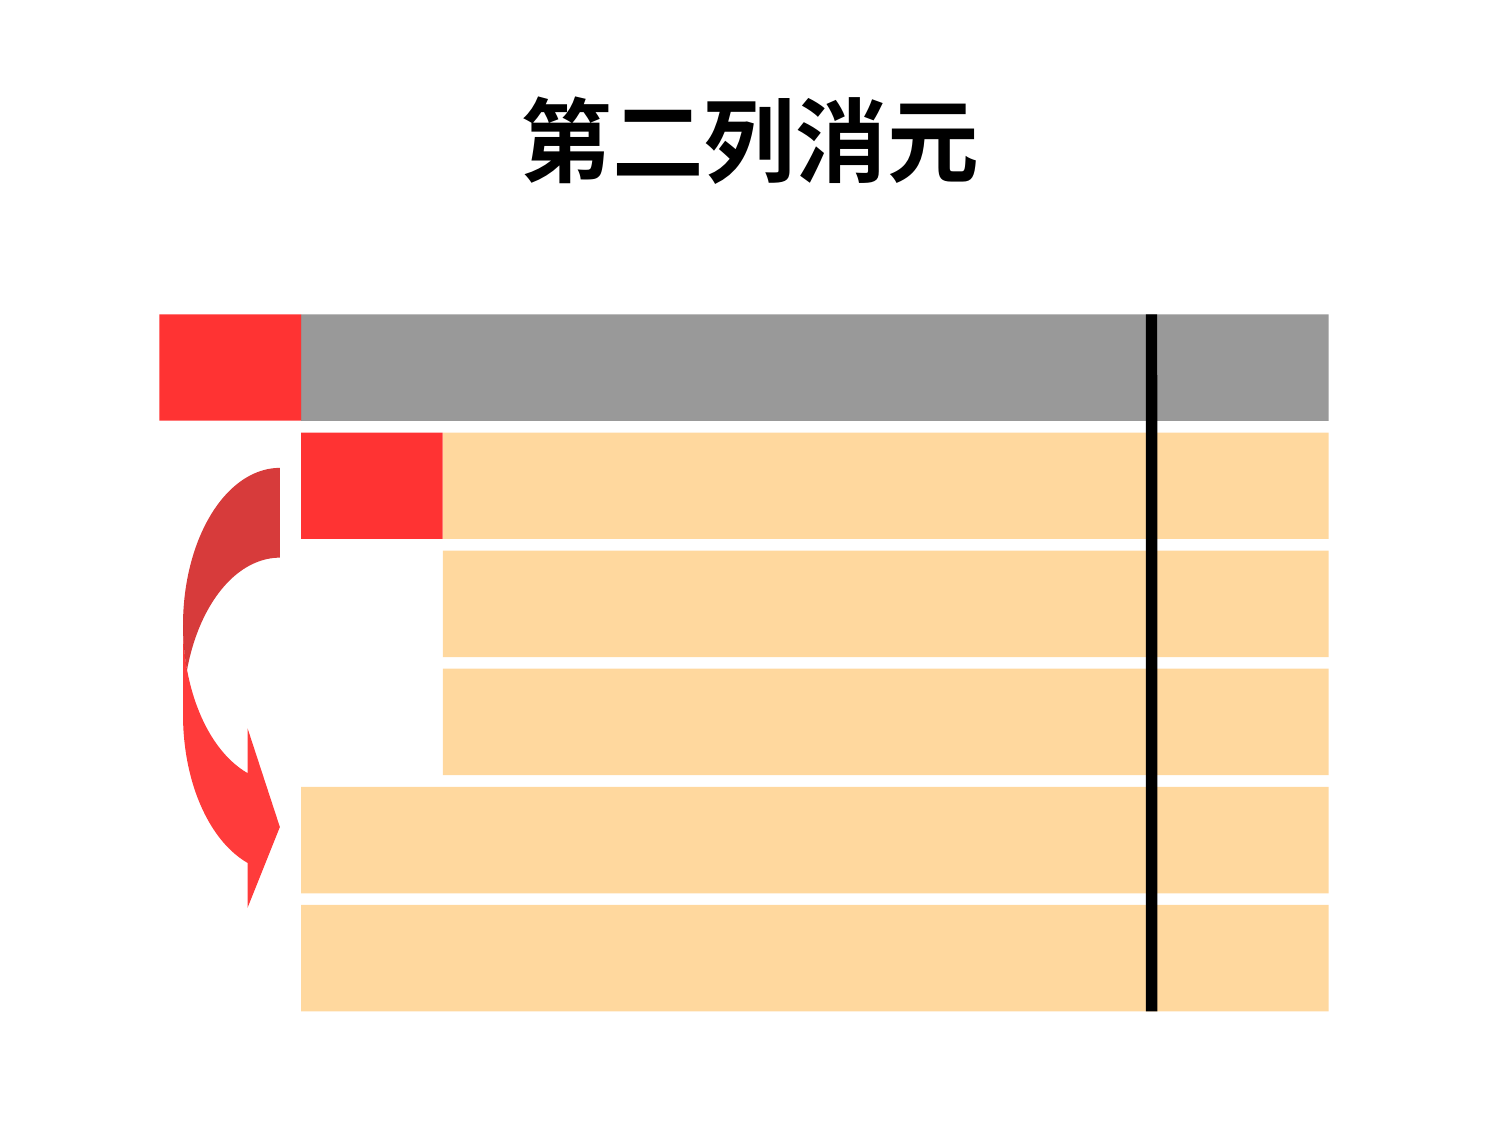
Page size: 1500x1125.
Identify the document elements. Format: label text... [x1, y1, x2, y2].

text_box [1152, 668, 1329, 776]
text_box [443, 432, 1151, 539]
text_box [1152, 904, 1329, 1012]
text_box [1152, 314, 1329, 421]
text_box [301, 786, 1151, 894]
text_box [1152, 432, 1329, 539]
title 第二列消元 [75, 45, 1425, 233]
text_box [183, 467, 280, 908]
text_box [442, 668, 1151, 776]
text_box [301, 432, 443, 539]
text_box [1152, 550, 1329, 658]
text_box [301, 904, 1151, 1012]
text_box [442, 550, 1151, 658]
text_box [159, 314, 302, 421]
text_box [302, 314, 1151, 421]
text_box [1152, 786, 1329, 894]
